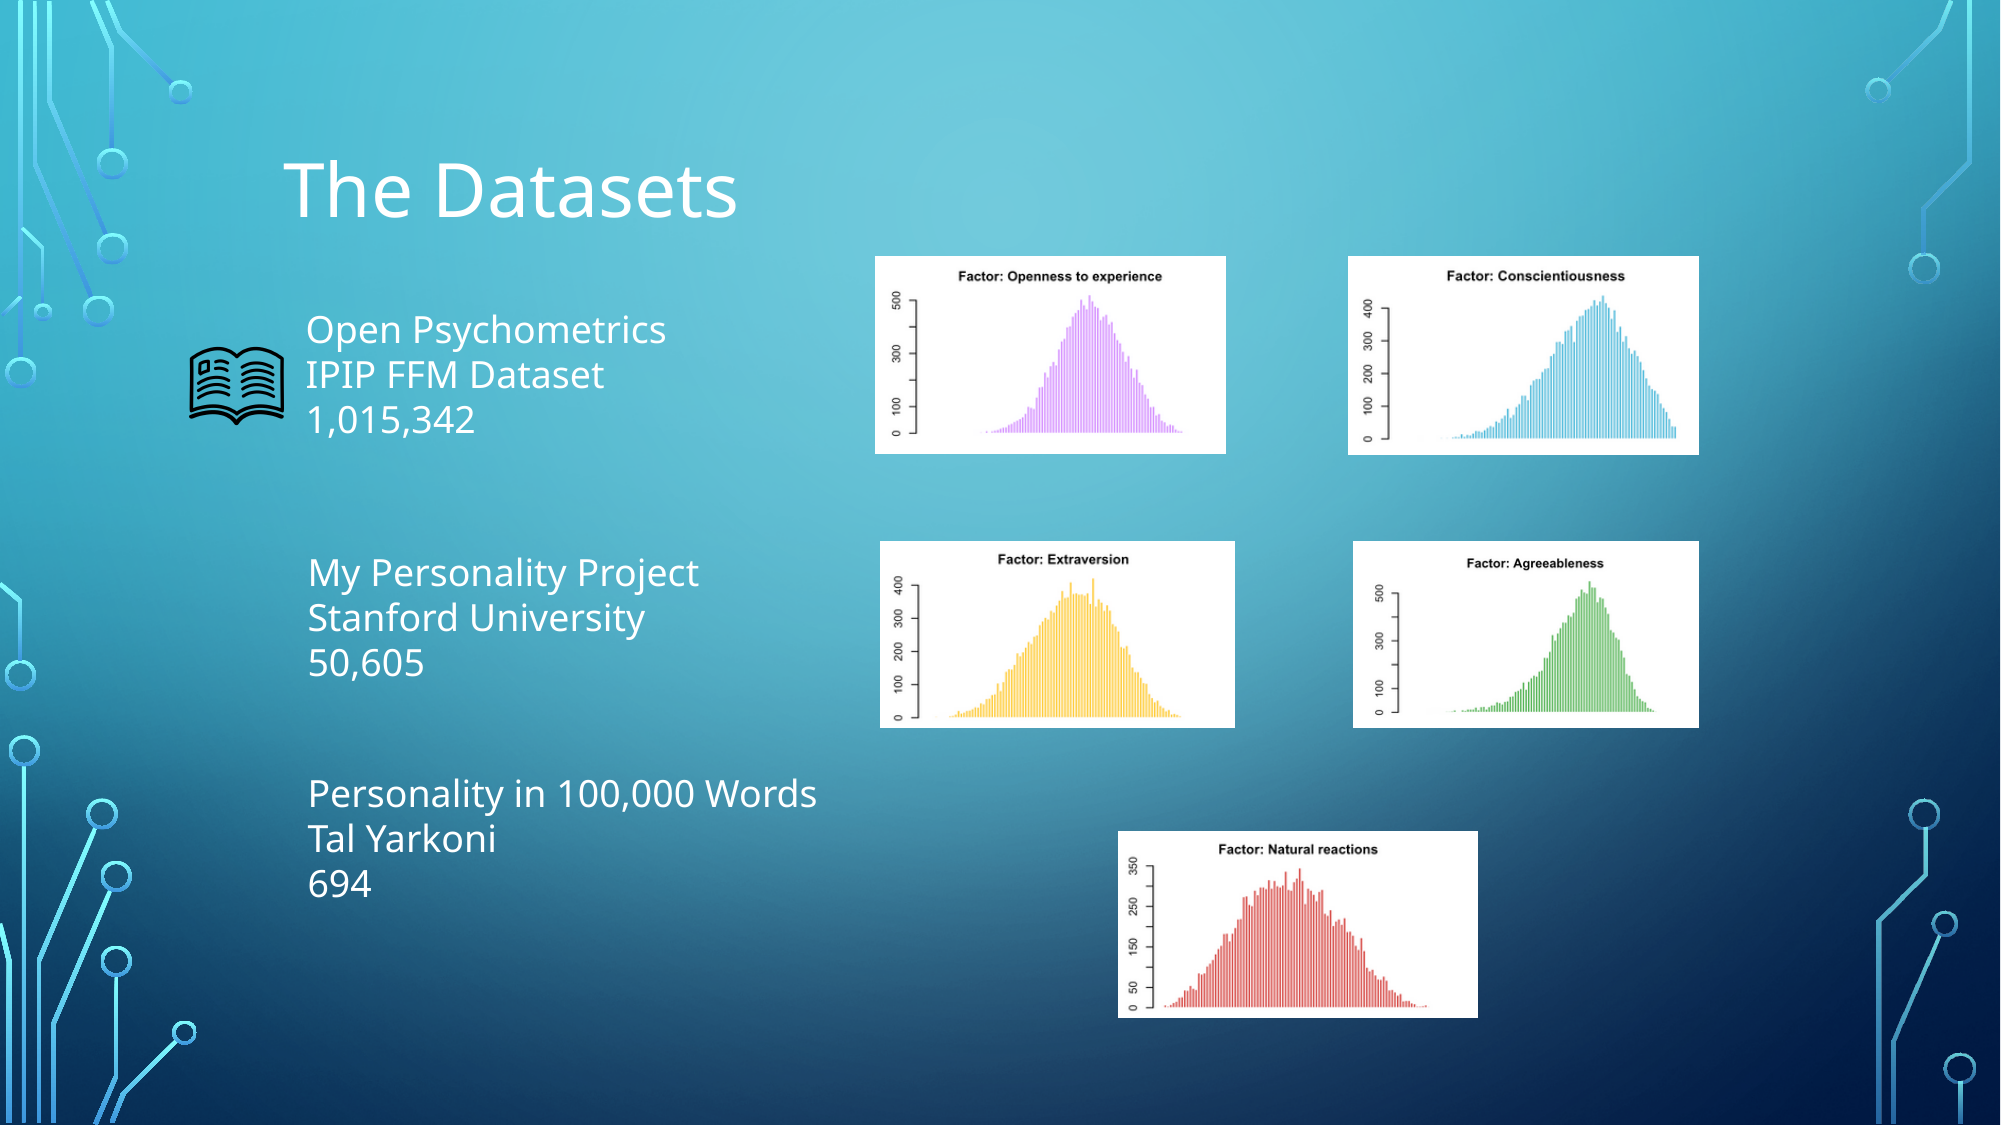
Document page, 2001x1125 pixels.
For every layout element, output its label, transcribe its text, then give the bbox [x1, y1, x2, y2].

picture [1348, 256, 1699, 455]
picture [880, 541, 1236, 729]
picture [1353, 541, 1699, 729]
text_box Personality in 100,000 Words Tal Yarkoni 694 [292, 762, 833, 958]
text_box My Personality Project Stanford University 50,605 [292, 541, 715, 737]
picture [1118, 831, 1479, 1019]
picture [188, 338, 284, 434]
text_box Open Psychometrics IPIP FFM Dataset 1,015,342 [290, 298, 682, 494]
text_box The Datasets [268, 134, 755, 240]
picture [875, 256, 1226, 454]
